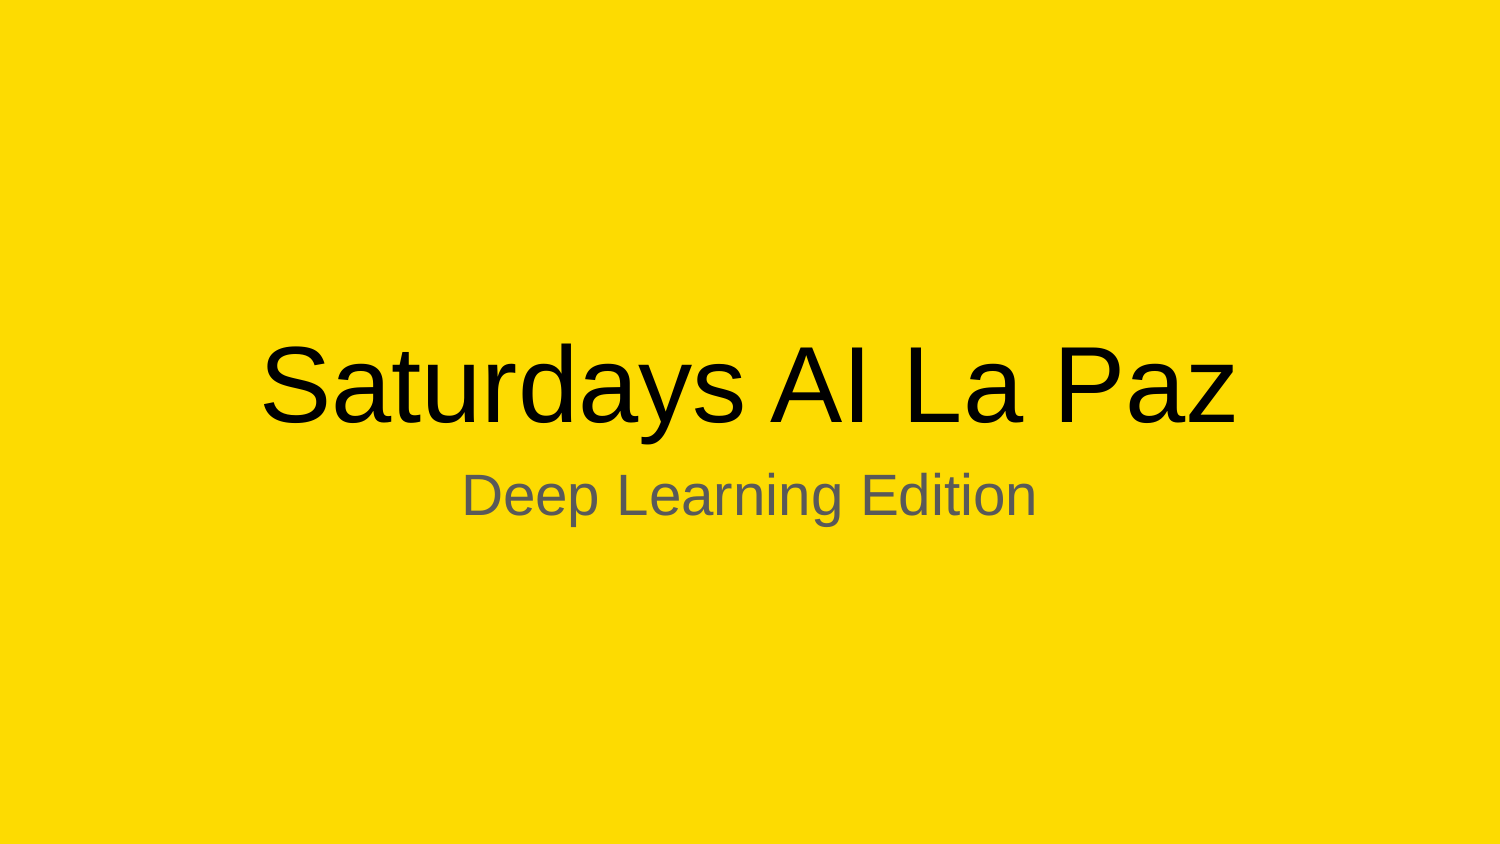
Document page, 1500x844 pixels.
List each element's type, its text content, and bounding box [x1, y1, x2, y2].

title Saturdays AI La Paz [51, 306, 1449, 442]
subtitle Deep Learning Edition [51, 442, 1449, 573]
